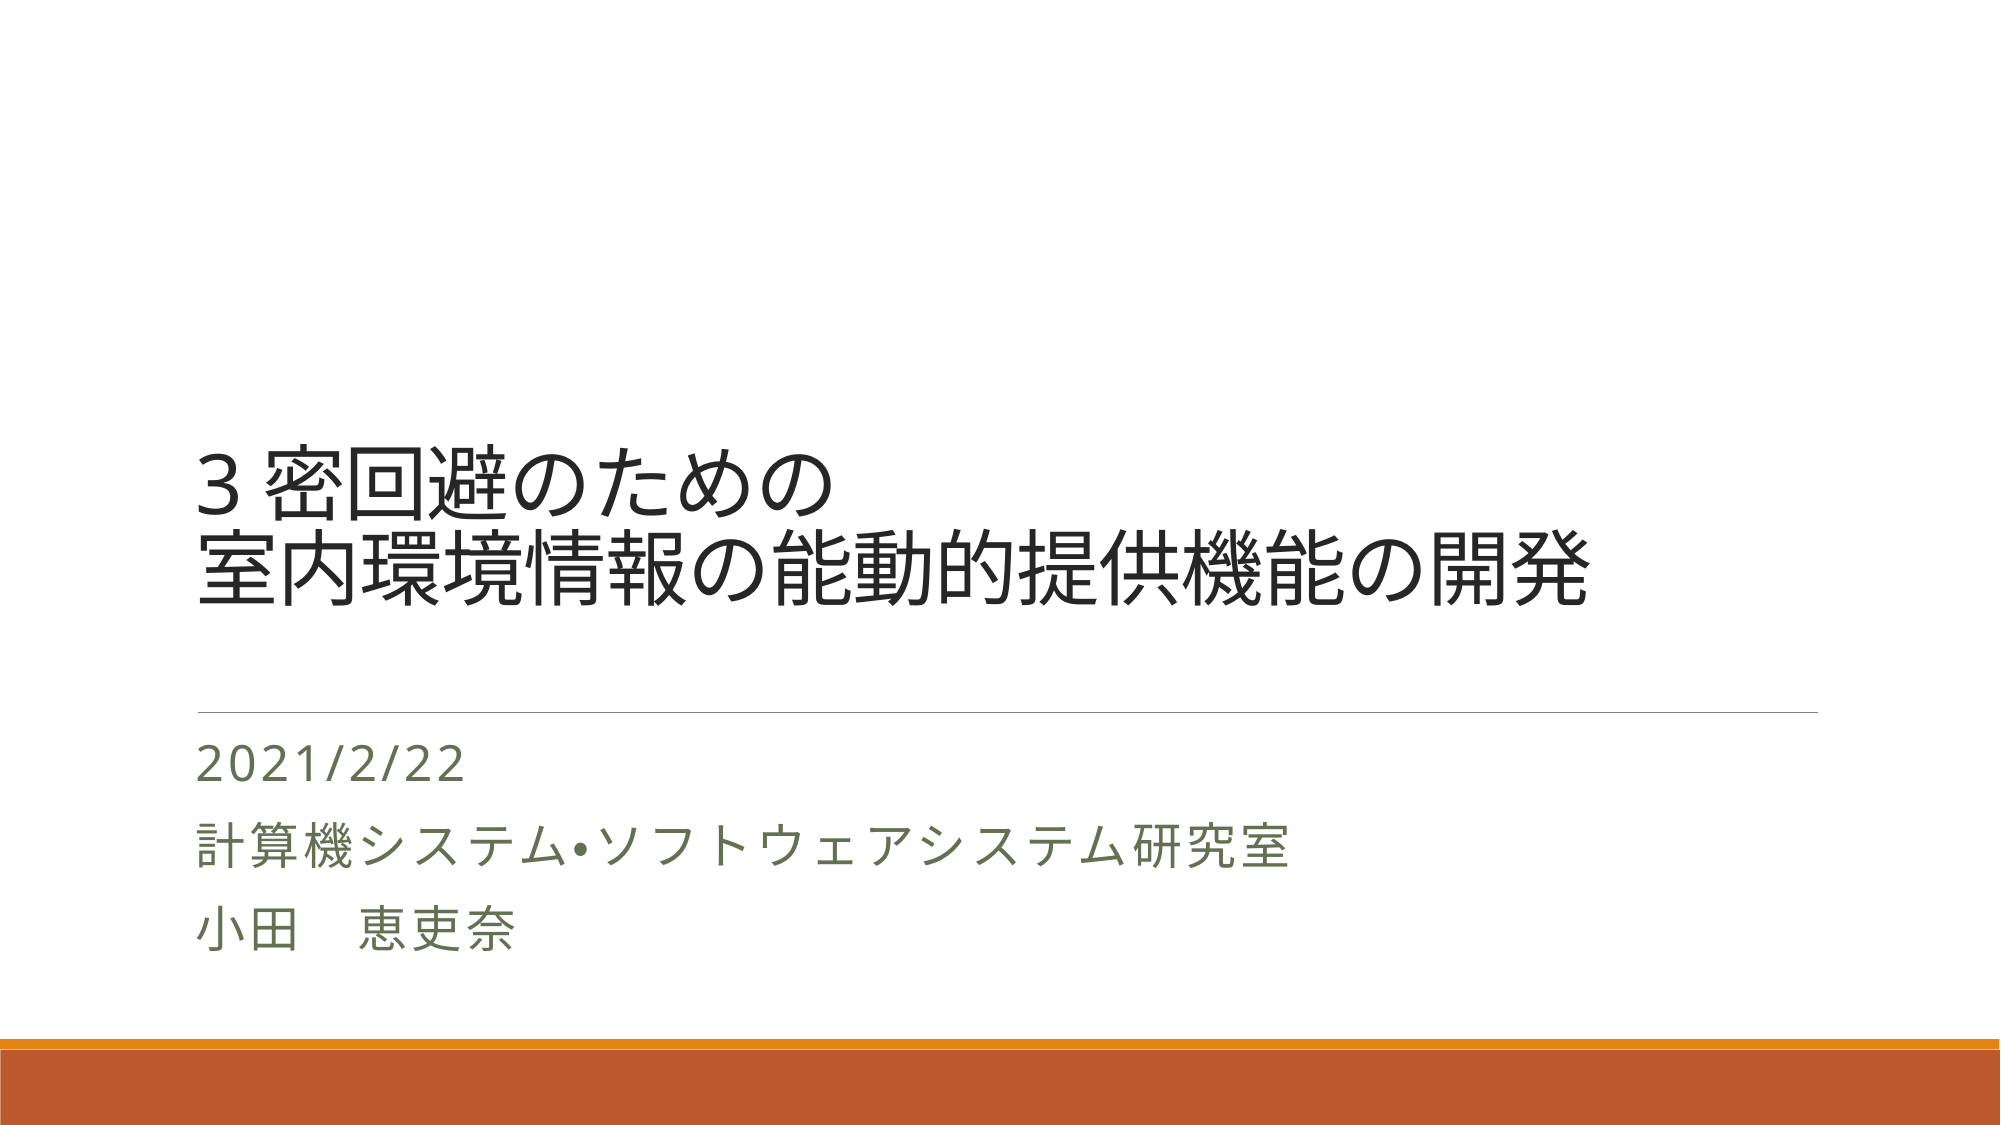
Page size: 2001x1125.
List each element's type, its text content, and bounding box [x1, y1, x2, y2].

subtitle 2021/2/22 計算機システム・ソフトウェアシステム研究室 小田 恵吏奈 [180, 730, 1831, 988]
title 3密回避のための 室内環境情報の能動的提供機能の開発 [180, 173, 1830, 625]
